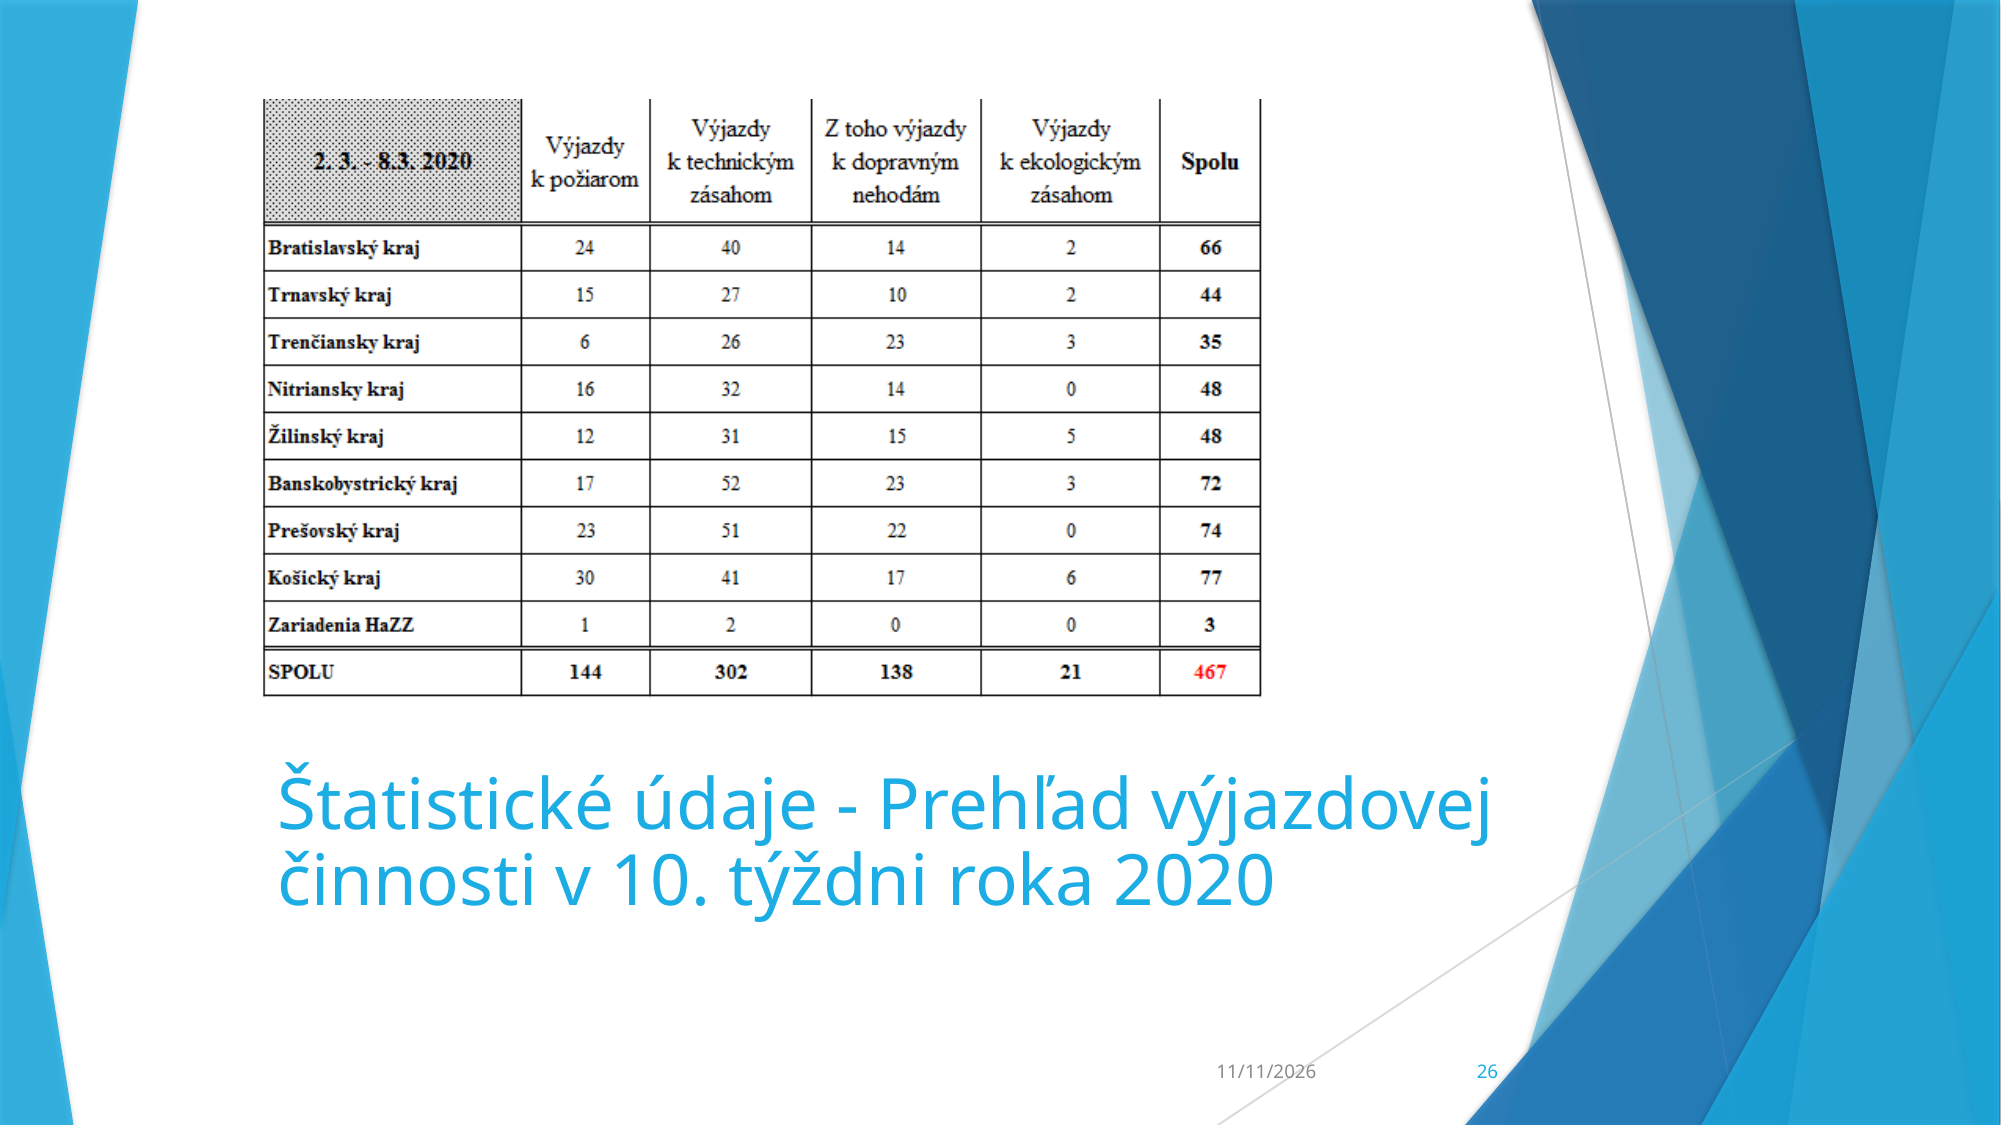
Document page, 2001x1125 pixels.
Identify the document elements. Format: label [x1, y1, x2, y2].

picture [261, 99, 1264, 698]
text_box [0, 0, 2000, 1125]
